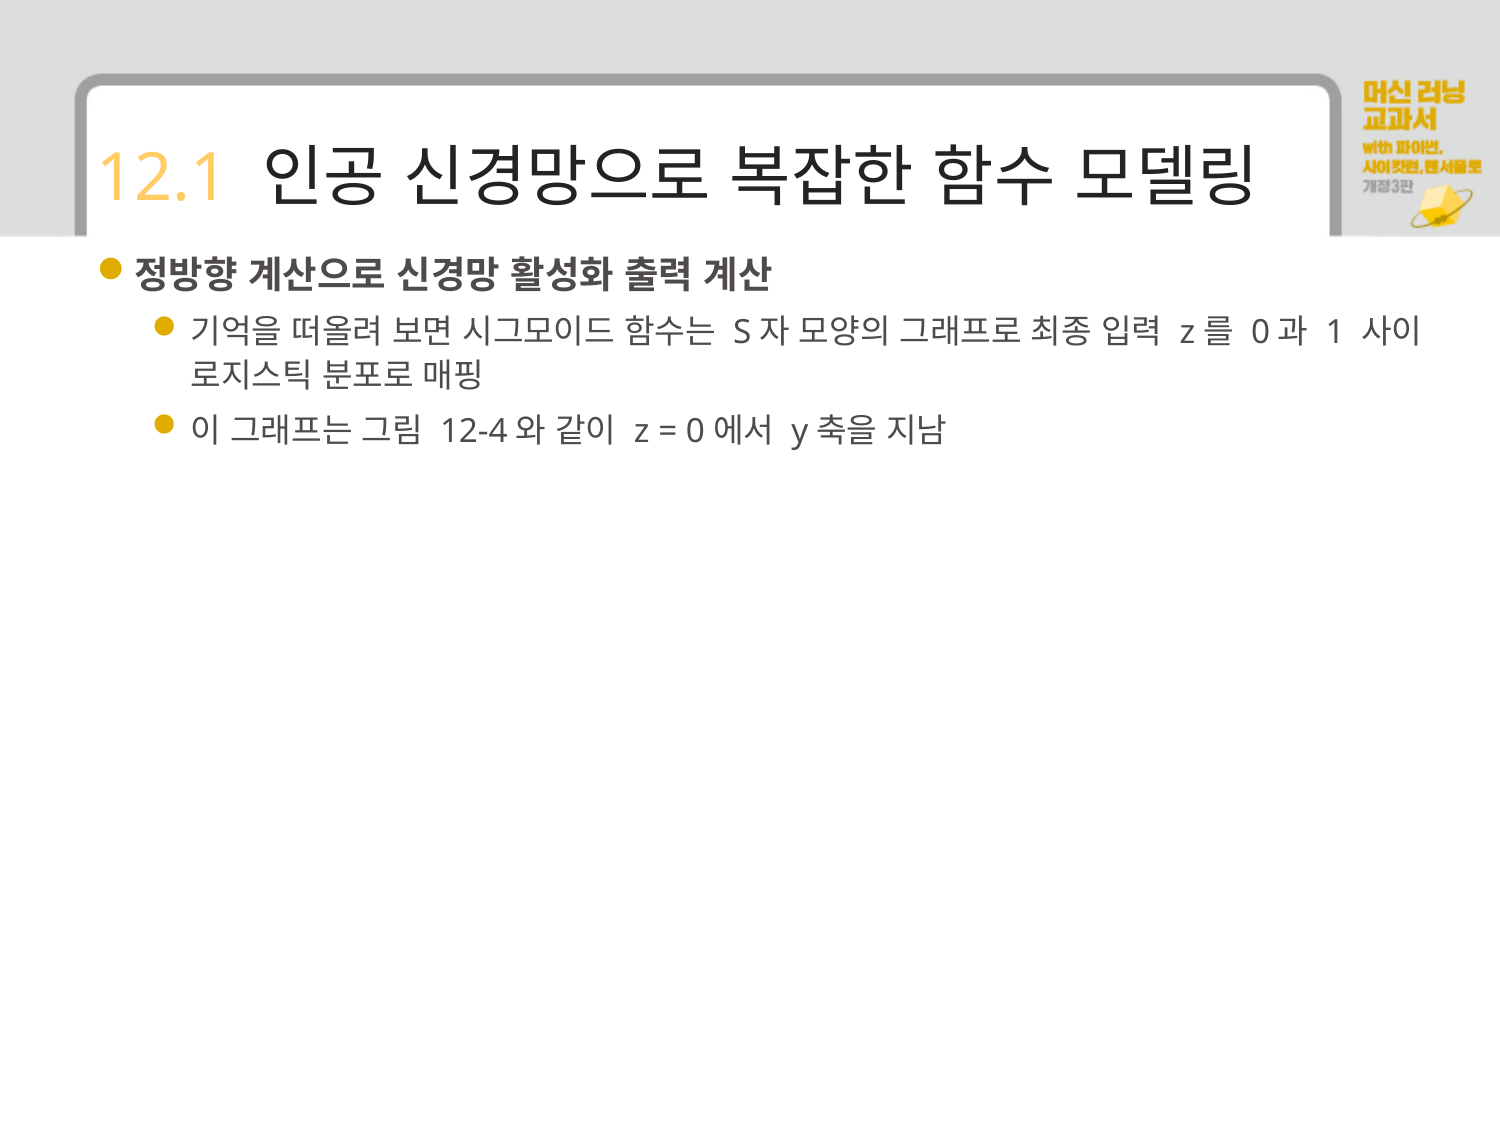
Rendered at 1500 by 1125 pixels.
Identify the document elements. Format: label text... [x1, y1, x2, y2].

list 정방향 계산으로 신경망 활성화 출력 계산 기억을 떠올려 보면 시그모이드 함수는 S자 모양의 그래프로 최종 입력 z를 0과 1 사이 로지스틱 분포로 매핑 이 그래프는 그림 12-4와 같이 z = 0에서 y축을 지남 [81, 239, 1450, 1054]
title 12.1 인공 신경망으로 복잡한 함수 모델링 [81, 90, 1412, 222]
picture [0, 0, 1500, 1125]
